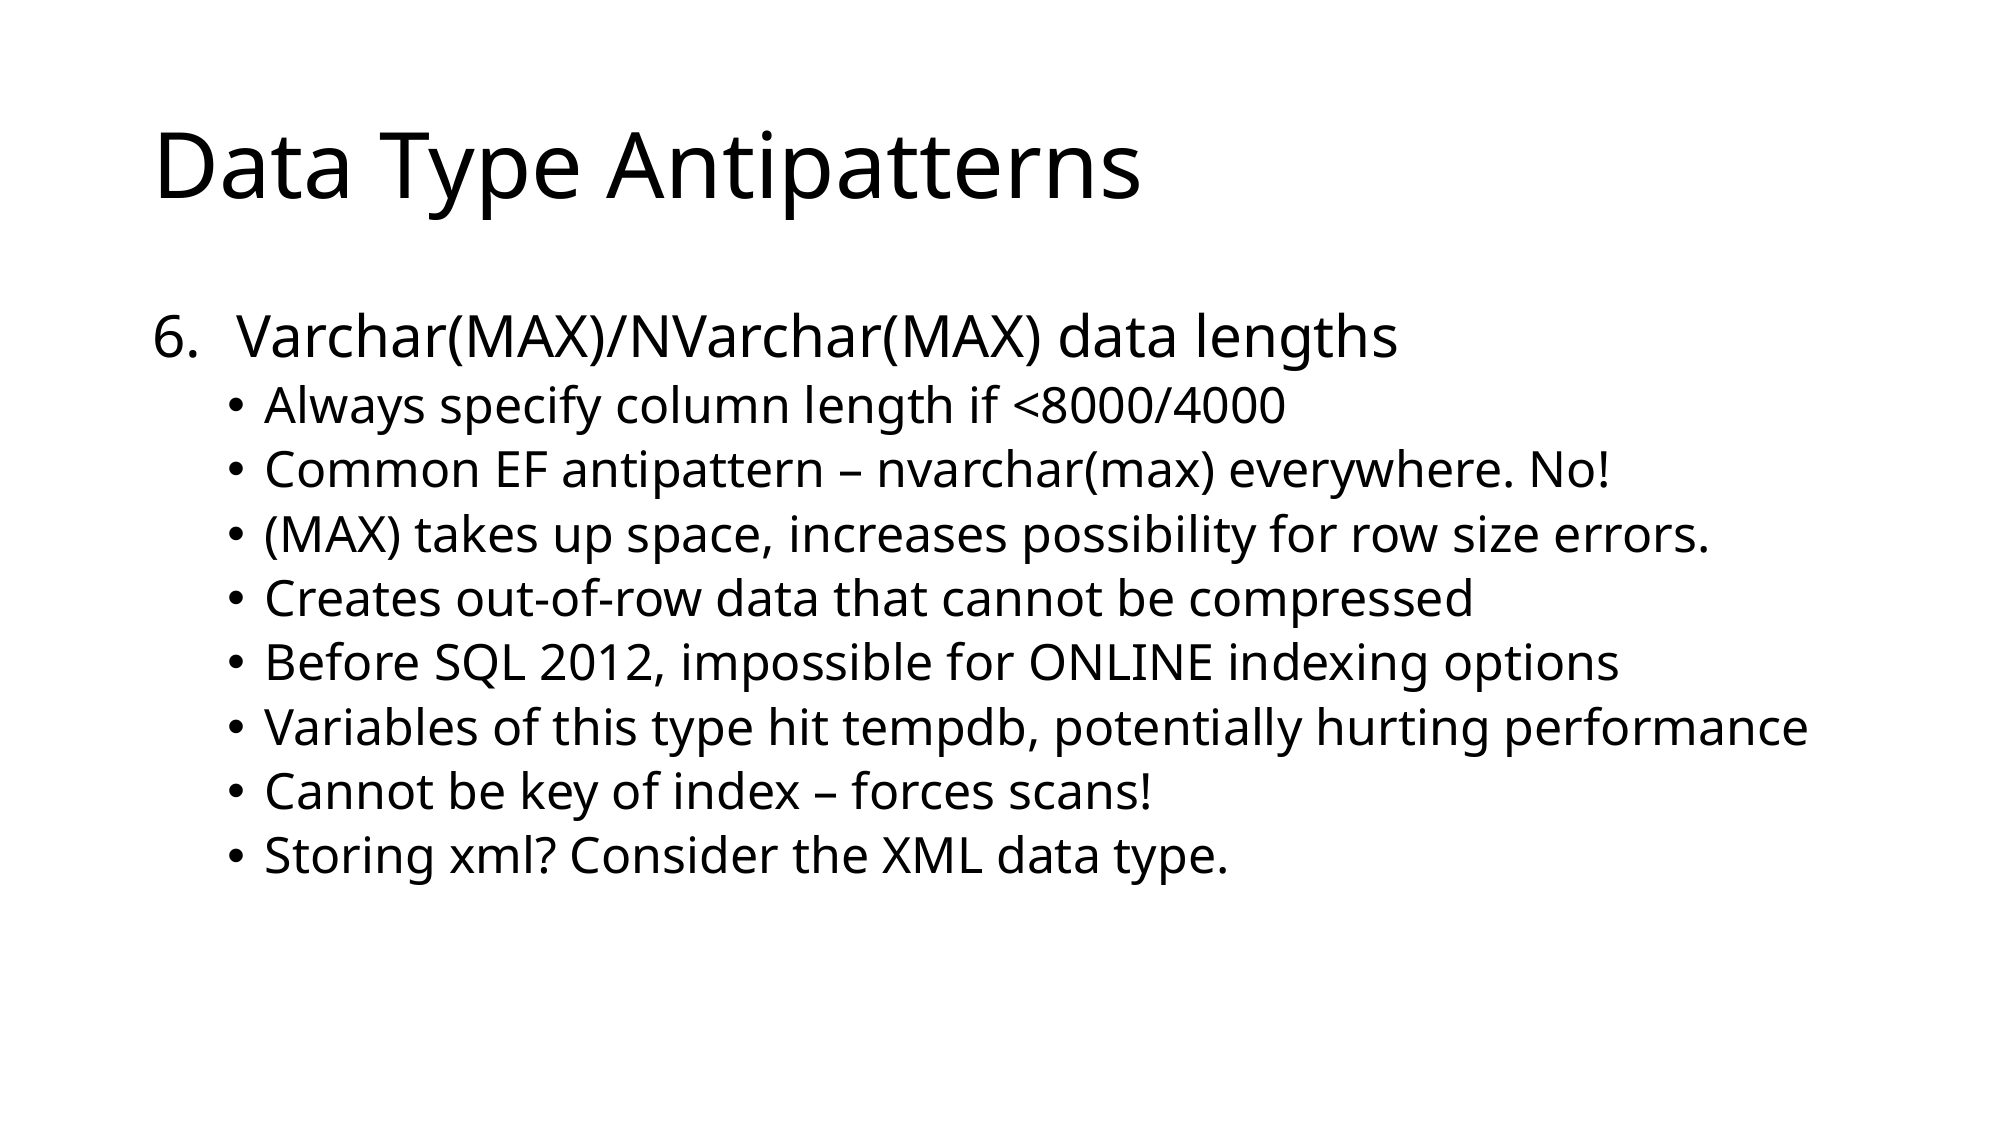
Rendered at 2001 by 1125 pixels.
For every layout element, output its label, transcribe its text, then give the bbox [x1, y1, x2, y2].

list Varchar(MAX)/NVarchar(MAX) data lengths Always specify column length if <8000/4000 Common EF antipattern – nvarchar(max) everywhere. No! (MAX) takes up space, increases possibility for row size errors. Creates out-of-row data that cannot be compressed Before SQL 2012, impossible for ONLINE indexing options Variables of this type hit tempdb, potentially hurting performance Cannot be key of index – forces scans! Storing xml? Consider the XML data type. [137, 299, 1863, 1014]
title Data Type Antipatterns [137, 59, 1863, 278]
